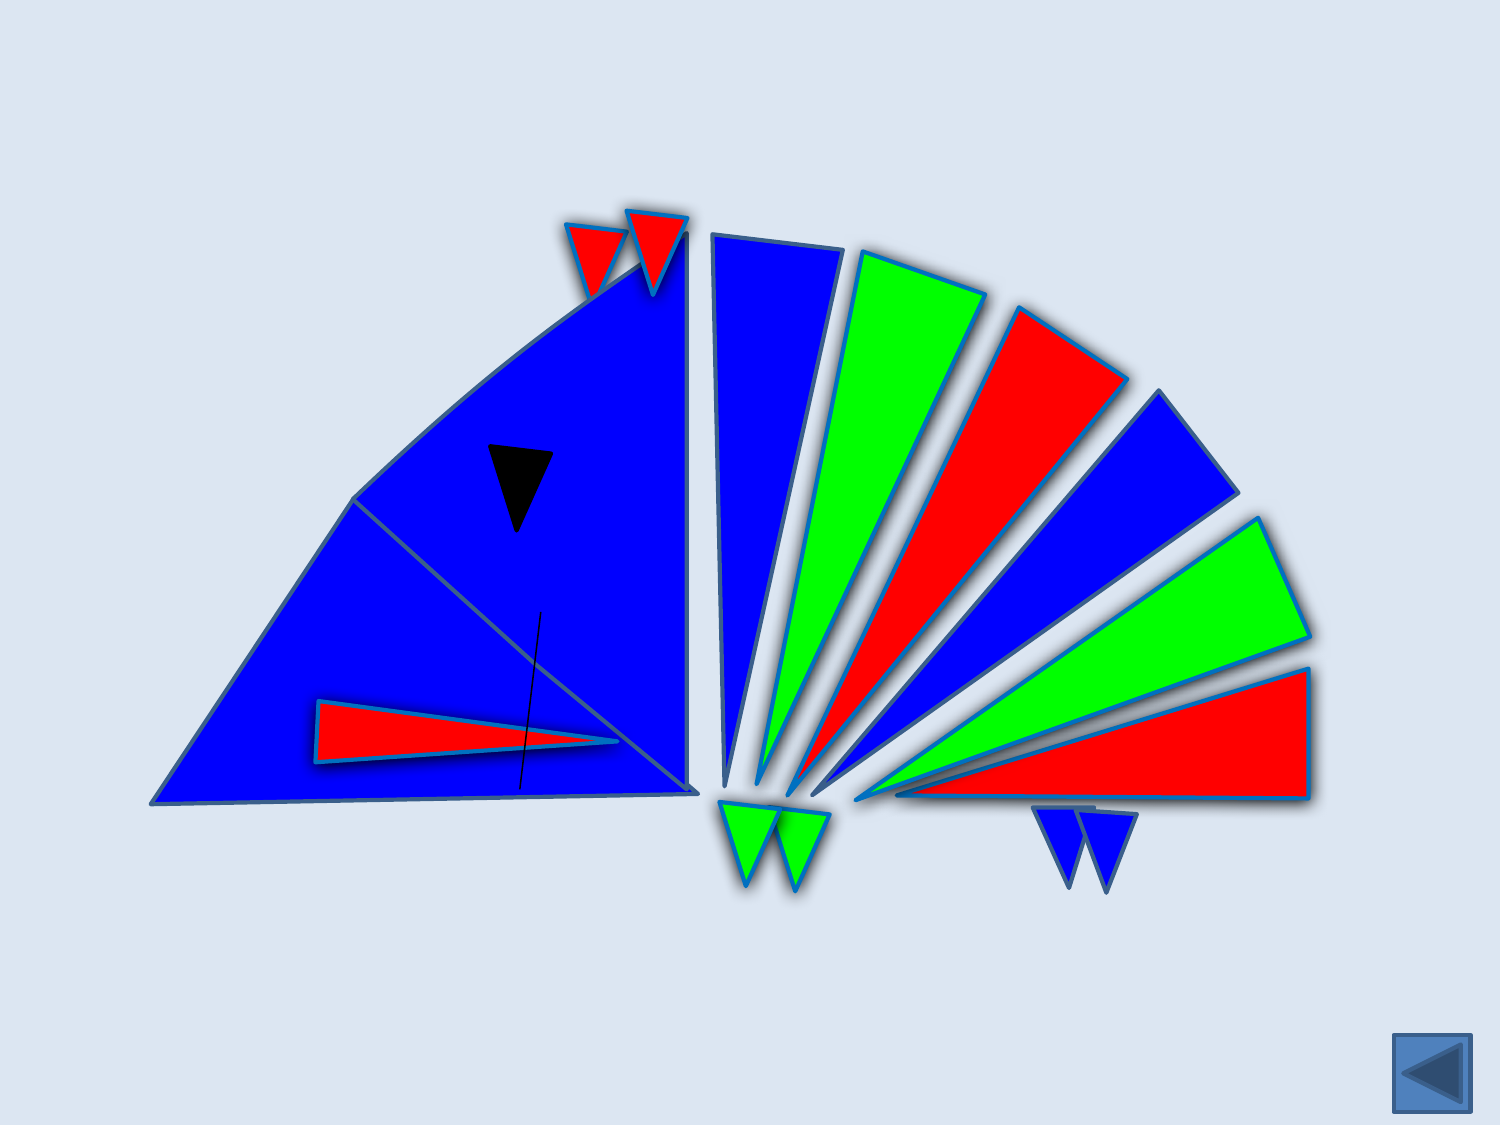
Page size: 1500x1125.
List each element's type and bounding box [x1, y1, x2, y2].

text_box [853, 515, 1313, 803]
text_box [811, 388, 1241, 798]
text_box [563, 222, 621, 299]
text_box [1030, 805, 1097, 891]
text_box [754, 249, 988, 787]
text_box [717, 799, 783, 889]
text_box [624, 208, 690, 298]
text_box [313, 698, 347, 765]
text_box [1392, 1033, 1473, 1114]
text_box [780, 807, 832, 894]
text_box [488, 444, 553, 497]
text_box [785, 305, 1130, 795]
text_box [350, 258, 689, 499]
text_box [148, 504, 381, 807]
text_box [710, 232, 845, 789]
text_box [352, 498, 699, 795]
text_box [1073, 807, 1139, 895]
text_box [920, 666, 1311, 801]
